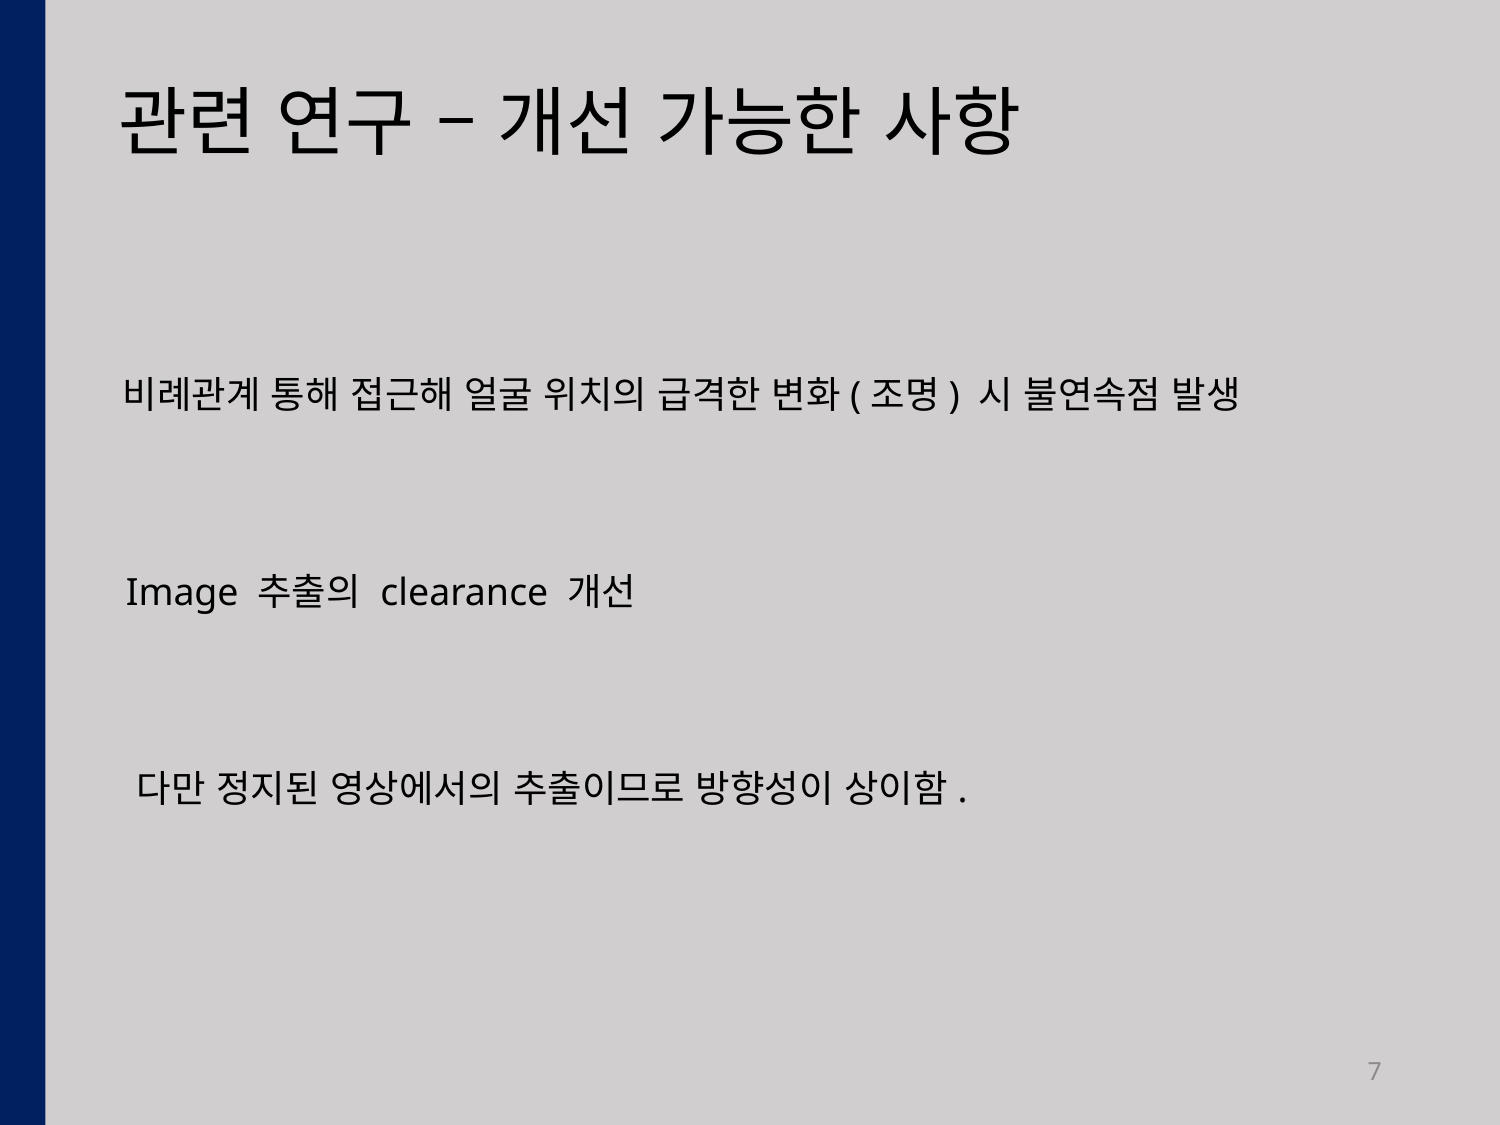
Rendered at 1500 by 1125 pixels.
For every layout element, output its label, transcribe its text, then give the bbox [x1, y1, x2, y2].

text_box 다만 정지된 영상에서의 추출이므로 방향성이 상이함. [122, 757, 983, 818]
text_box Image 추출의 clearance 개선 [111, 560, 652, 621]
slide_number 7 [1059, 1042, 1397, 1103]
title 관련 연구 – 개선 가능한 사항 [103, 59, 1397, 190]
text_box 비례관계 통해 접근해 얼굴 위치의 급격한 변화(조명) 시 불연속점 발생 [108, 363, 1256, 424]
